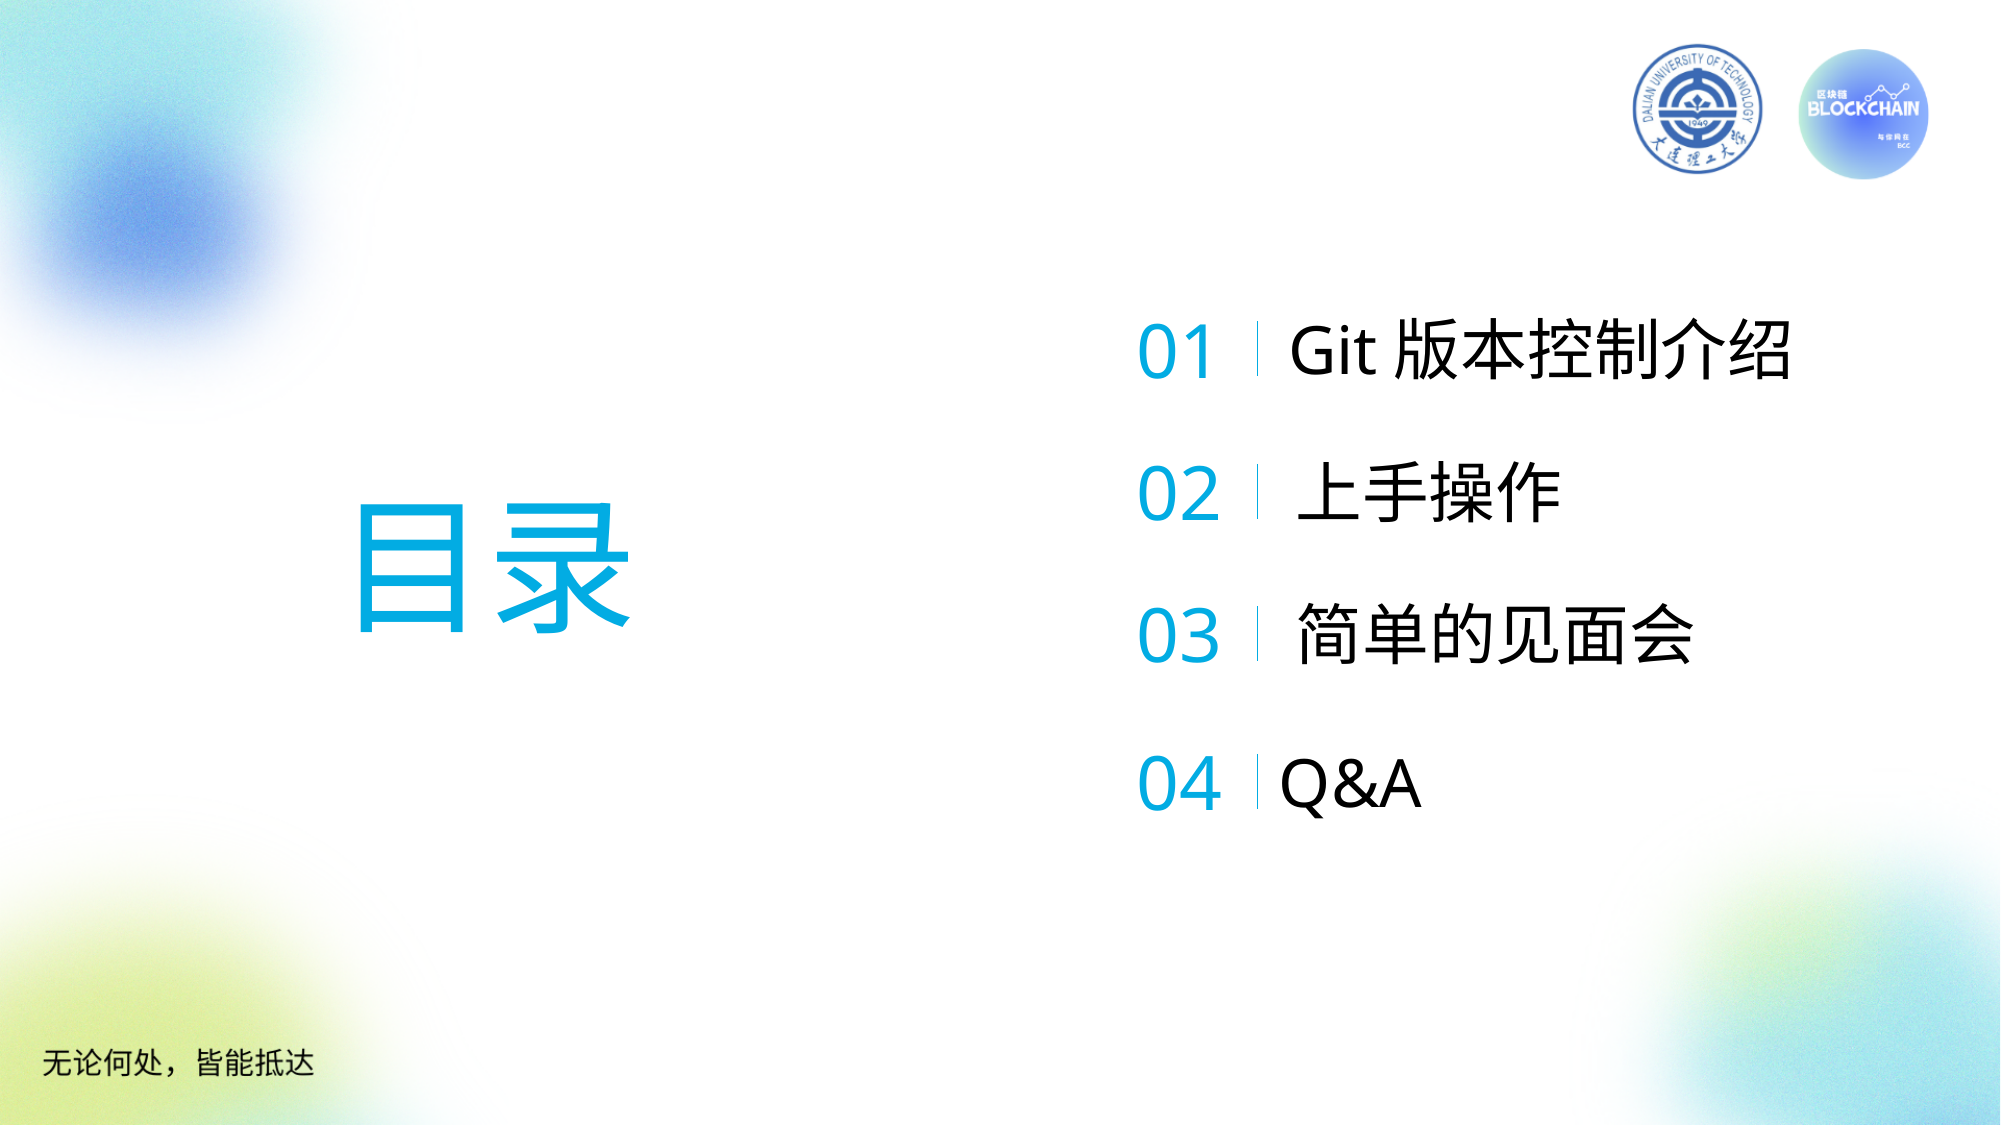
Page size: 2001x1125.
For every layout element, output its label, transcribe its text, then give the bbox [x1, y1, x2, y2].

text_box 01 [1121, 295, 1238, 401]
text_box Git版本控制介绍 [1273, 300, 1810, 396]
text_box 上手操作 [1280, 443, 1578, 538]
text_box 简单的见面会 [1281, 585, 1712, 681]
text_box 04 [1121, 728, 1238, 833]
picture [0, 0, 2001, 1125]
text_box 目录 [249, 463, 725, 659]
text_box 03 [1121, 580, 1238, 686]
text_box Q&A [1264, 733, 1438, 828]
text_box 02 [1121, 438, 1238, 543]
